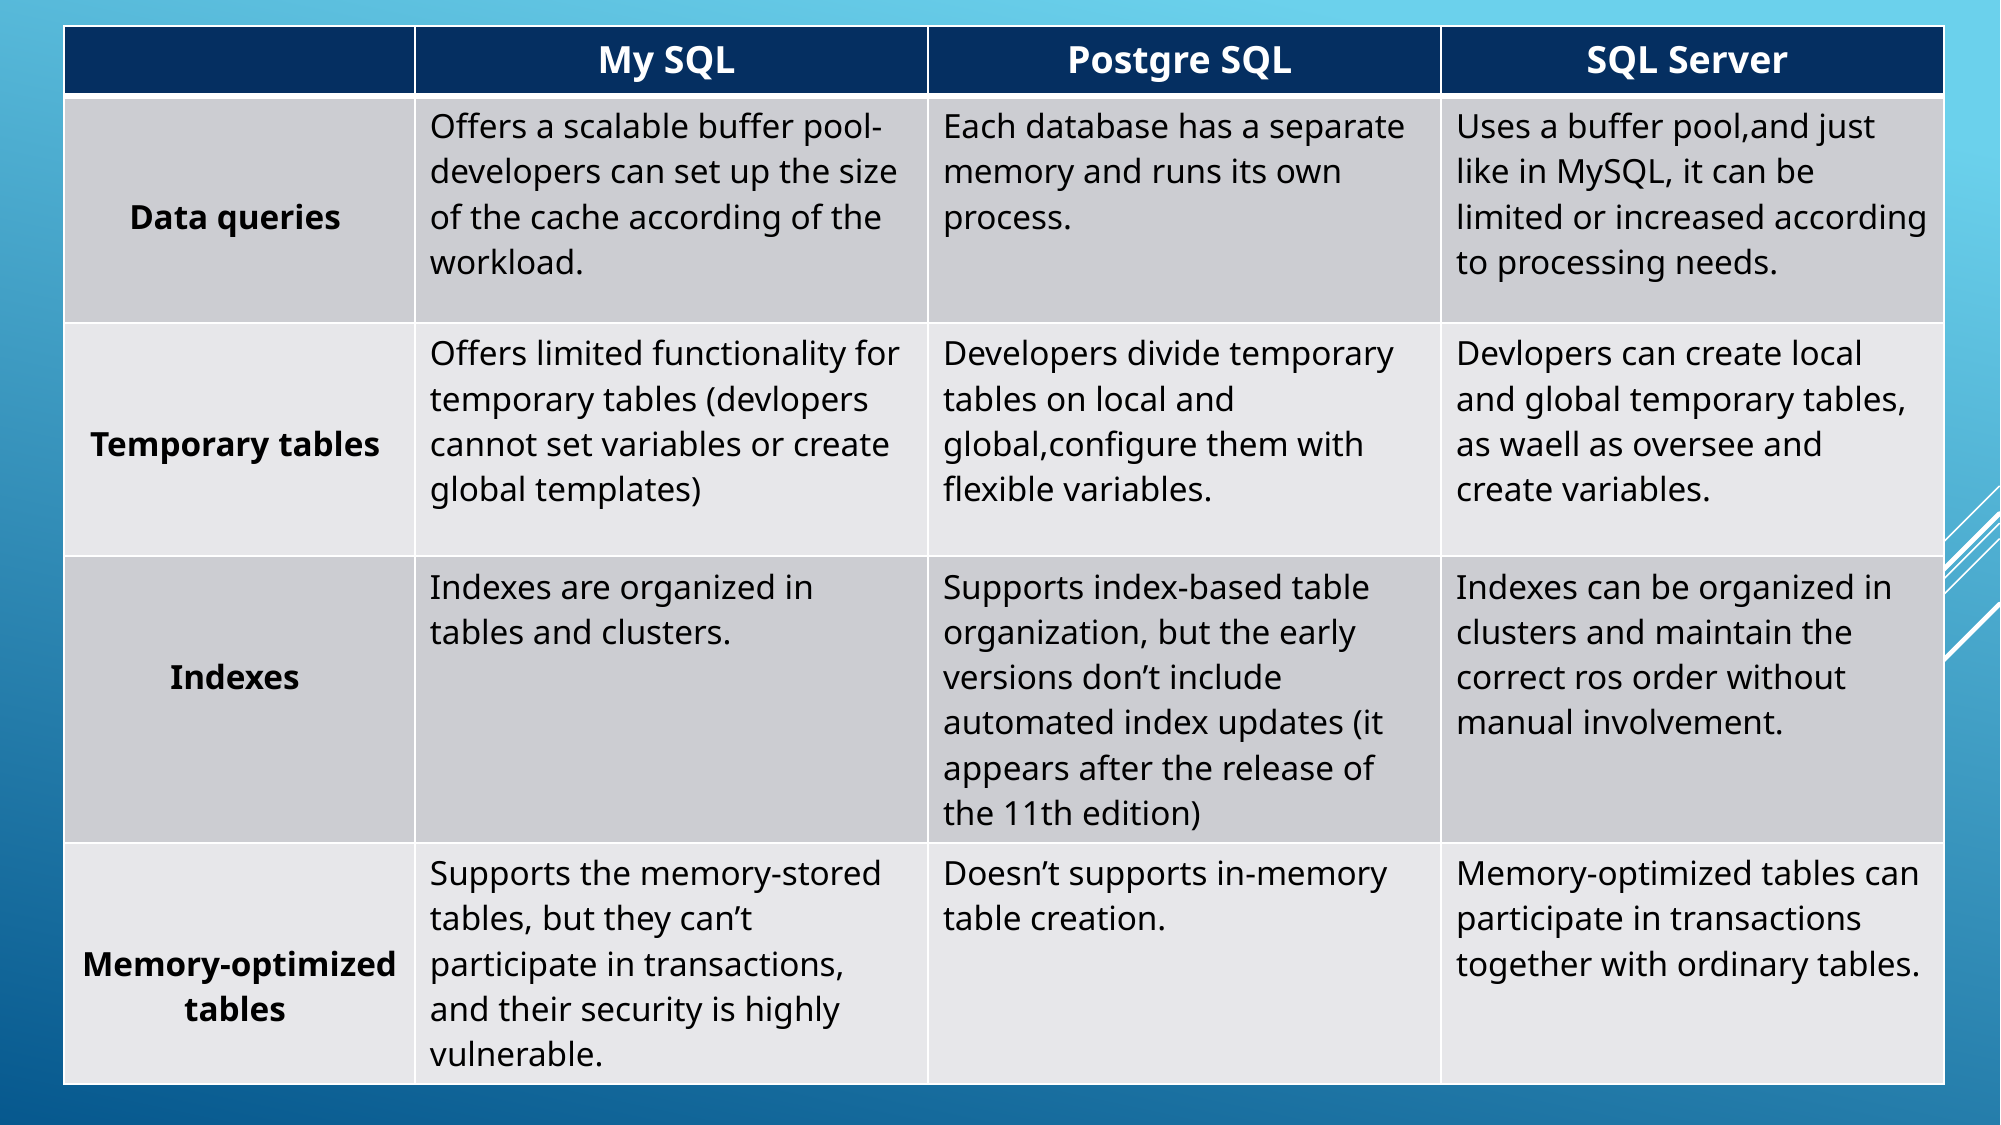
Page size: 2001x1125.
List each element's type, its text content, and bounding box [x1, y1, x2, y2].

table_cell Indexes are organized in tables and clusters. [416, 557, 927, 842]
table_cell Indexes [65, 557, 414, 842]
table_header Postgre SQL [929, 27, 1440, 93]
table_cell Each database has a separate memory and runs its own process. [929, 99, 1440, 322]
table_cell Doesn’t supports in-memory table creation. [929, 844, 1440, 1083]
table_cell Memory-optimized tables can participate in transactions together with ordinary tables. [1442, 844, 1943, 1083]
table_cell Data queries [65, 99, 414, 322]
table_header [65, 27, 414, 93]
table_cell Offers a scalable buffer pool-developers can set up the size of the cache according of the workload. [416, 99, 927, 322]
table_cell Supports the memory-stored tables, but they can’t participate in transactions, and their security is highly vulnerable. [416, 844, 927, 1083]
table_cell Memory-optimized tables [65, 844, 414, 1083]
table_cell Supports index-based table organization, but the early versions don’t include automated index updates (it appears after the release of the 11th edition) [929, 557, 1440, 842]
table_cell Temporary tables [65, 324, 414, 555]
table_header My SQL [416, 27, 927, 93]
table_cell Uses a buffer pool,and just like in MySQL, it can be limited or increased according to processing needs. [1442, 99, 1943, 322]
table_cell Developers divide temporary tables on local and global,configure them with flexible variables. [929, 324, 1440, 555]
table_cell Devlopers can create local and global temporary tables, as waell as oversee and create variables. [1442, 324, 1943, 555]
table_cell Indexes can be organized in clusters and maintain the correct ros order without manual involvement. [1442, 557, 1943, 842]
table_cell Offers limited functionality for temporary tables (devlopers cannot set variables or create global templates) [416, 324, 927, 555]
table_header SQL Server [1442, 27, 1943, 93]
